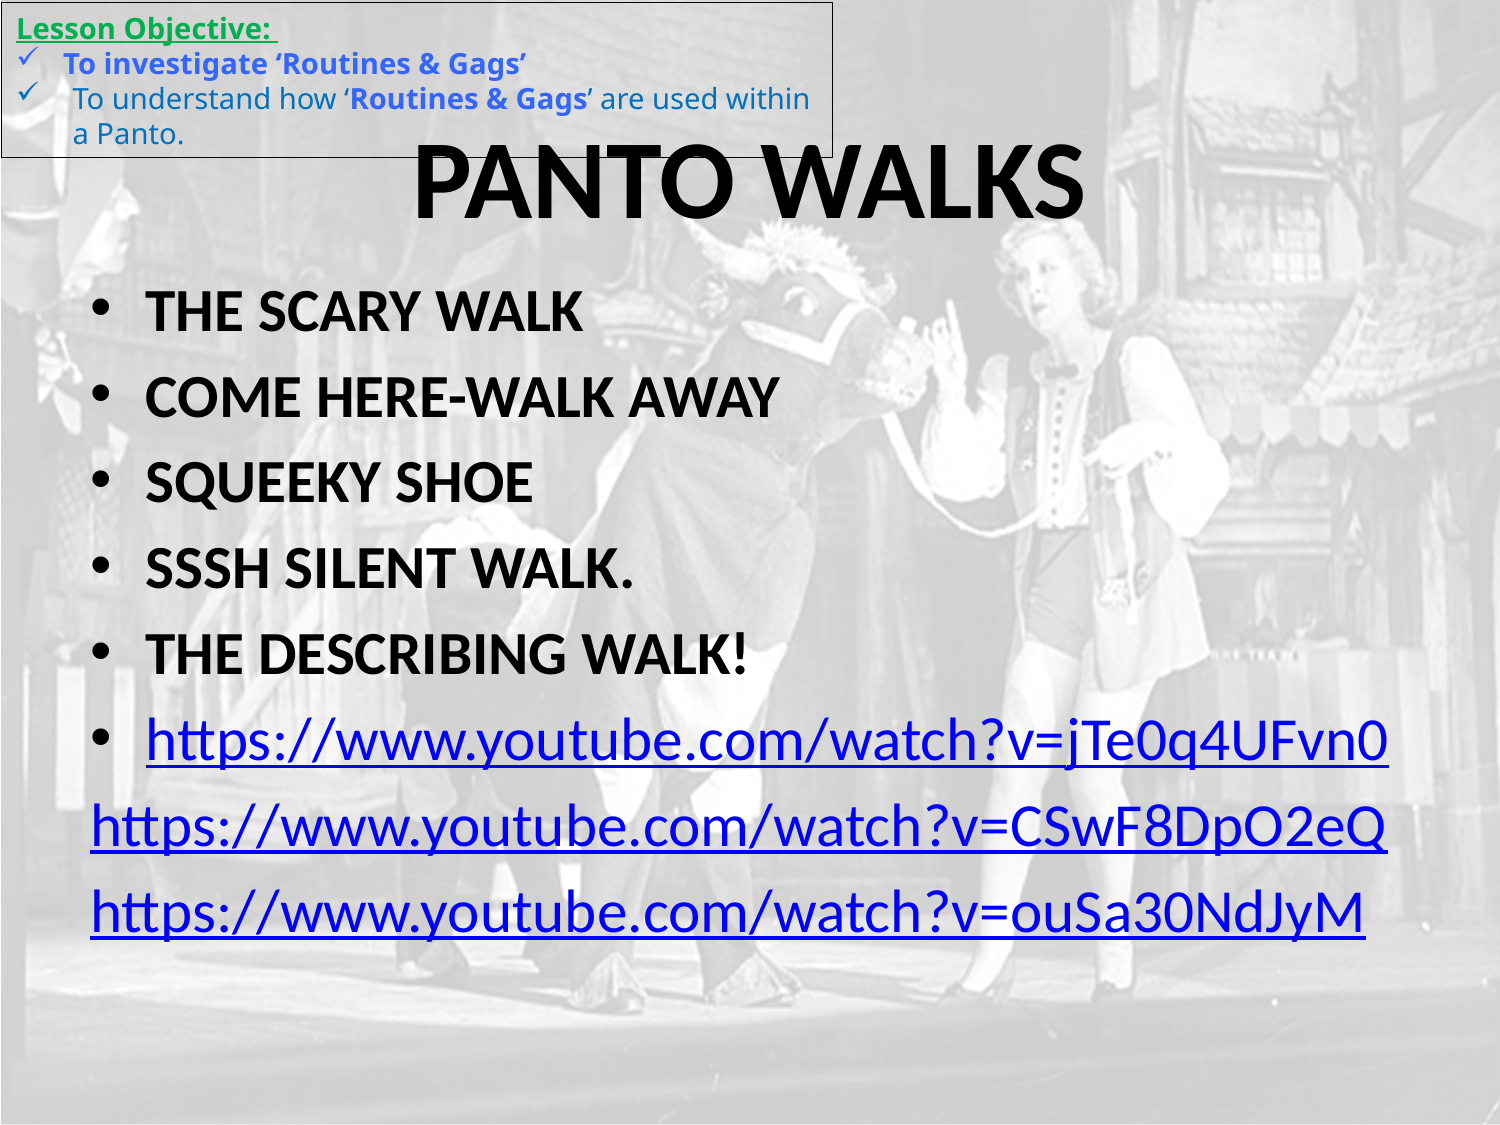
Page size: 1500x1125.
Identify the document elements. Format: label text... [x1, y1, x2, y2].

list THE SCARY WALK COME HERE-WALK AWAY SQUEEKY SHOE SSSH SILENT WALK. THE DESCRIBING WALK! https://www.youtube.com/watch?v=jTe0q4UFvn0 https://www.youtube.com/watch?v=CSwF8DpO2eQ https://www.youtube.com/watch?v=ouSa30NdJyM [75, 262, 1425, 1005]
text_box Lesson Objective: To investigate ‘Routines & Gags’ To understand how ‘Routines & Gags’ are used within a Panto. [1, 2, 833, 158]
title PANTO WALKS [75, 79, 1425, 262]
